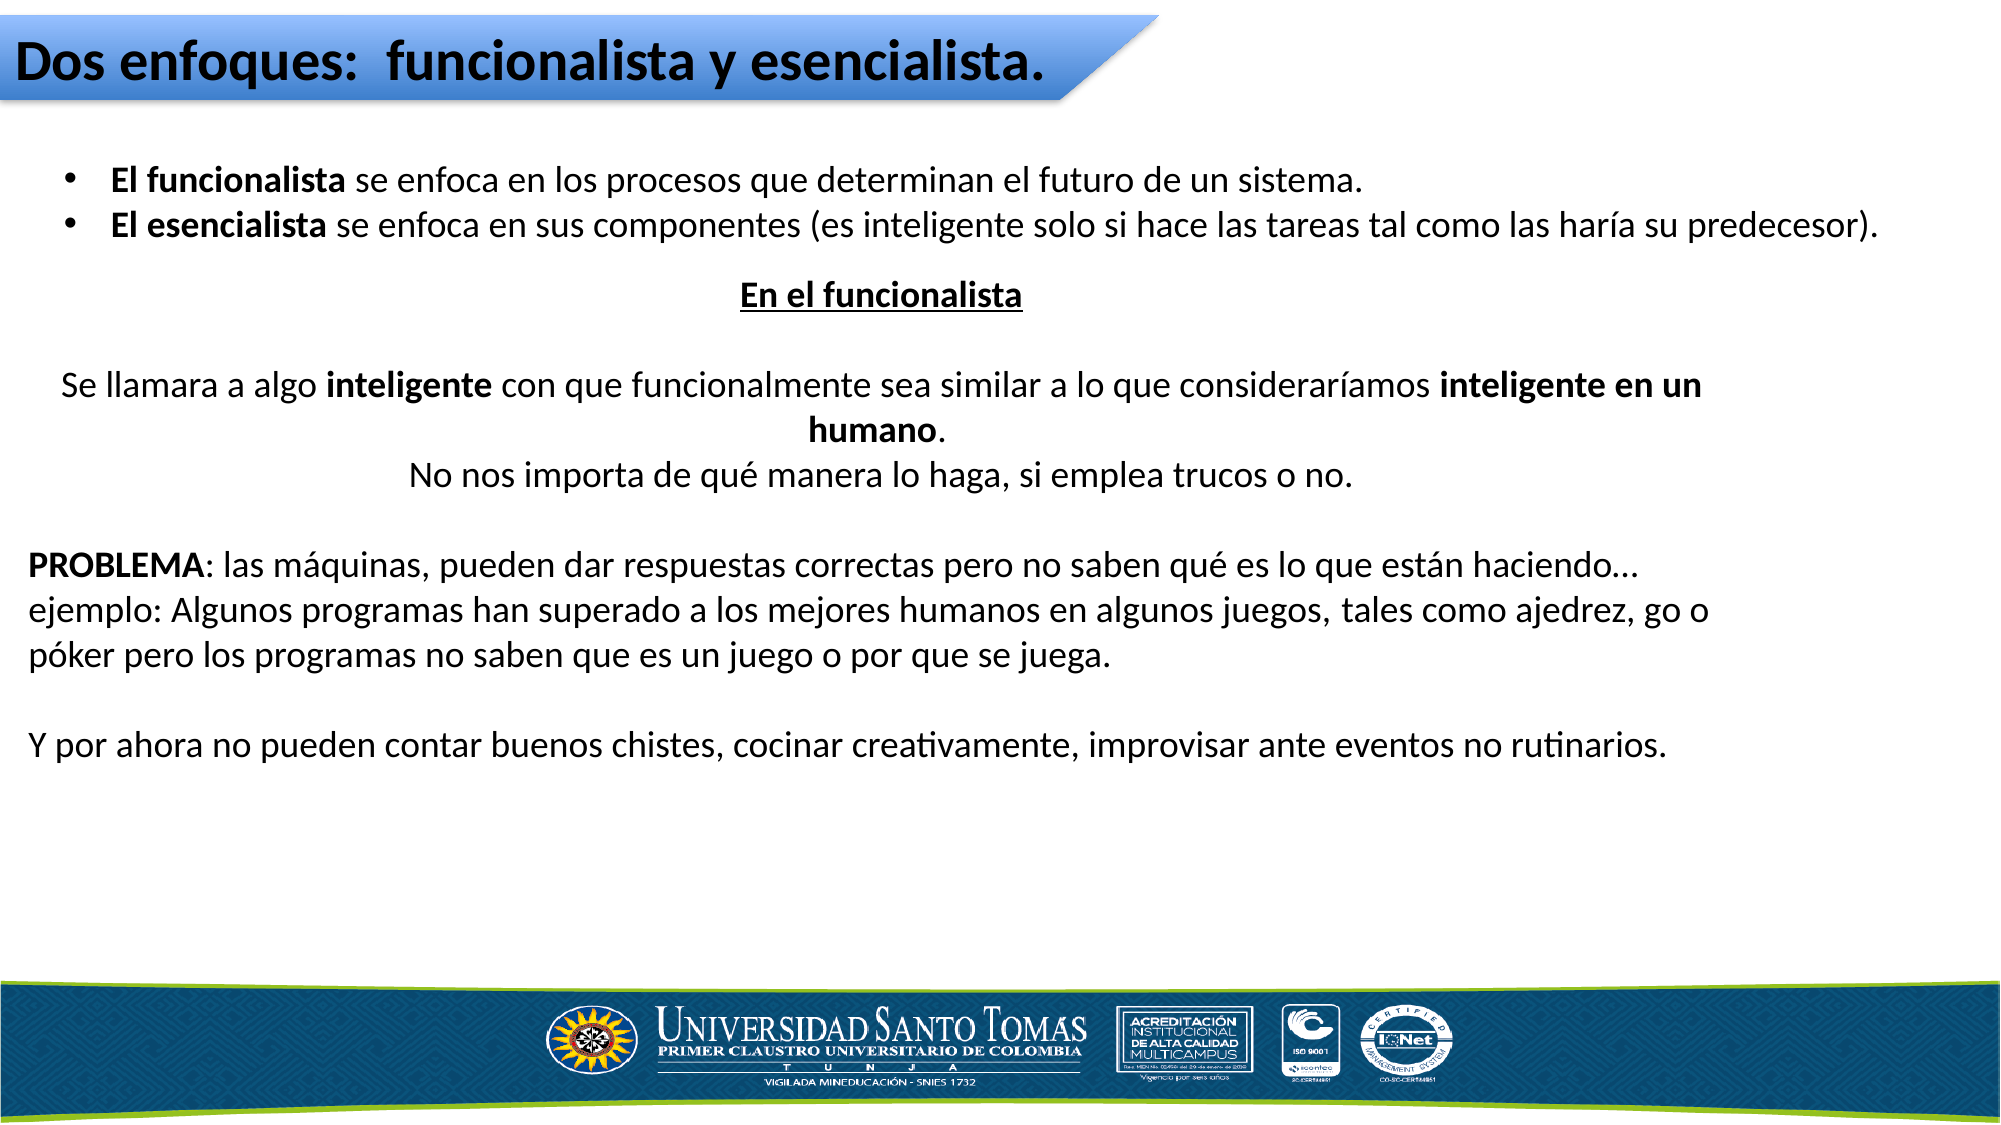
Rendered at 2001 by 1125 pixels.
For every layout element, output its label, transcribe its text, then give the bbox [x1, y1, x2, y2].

text_box Dos enfoques: funcionalista y esencialista. [0, 15, 1159, 100]
picture [0, 0, 2000, 1123]
text_box En el funcionalista Se llamara a algo inteligente con que funcionalmente sea similar a lo que consideraríamos inteligente en un humano. No nos importa de qué manera lo haga, si emplea trucos o no. PROBLEMA: las máquinas, pueden dar respuestas correctas pero no saben qué es lo que están haciendo…ejemplo: Algunos programas han superado a los mejores humanos en algunos juegos, tales como ajedrez, go o póker pero los programas no saben que es un juego o por que se juega. Y por ahora no pueden contar buenos chistes, cocinar creativamente, improvisar ante eventos no rutinarios. [13, 262, 1750, 818]
text_box El funcionalista se enfoca en los procesos que determinan el futuro de un sistema. El esencialista se enfoca en sus componentes (es inteligente solo si hace las tareas tal como las haría su predecesor). [49, 147, 2000, 343]
